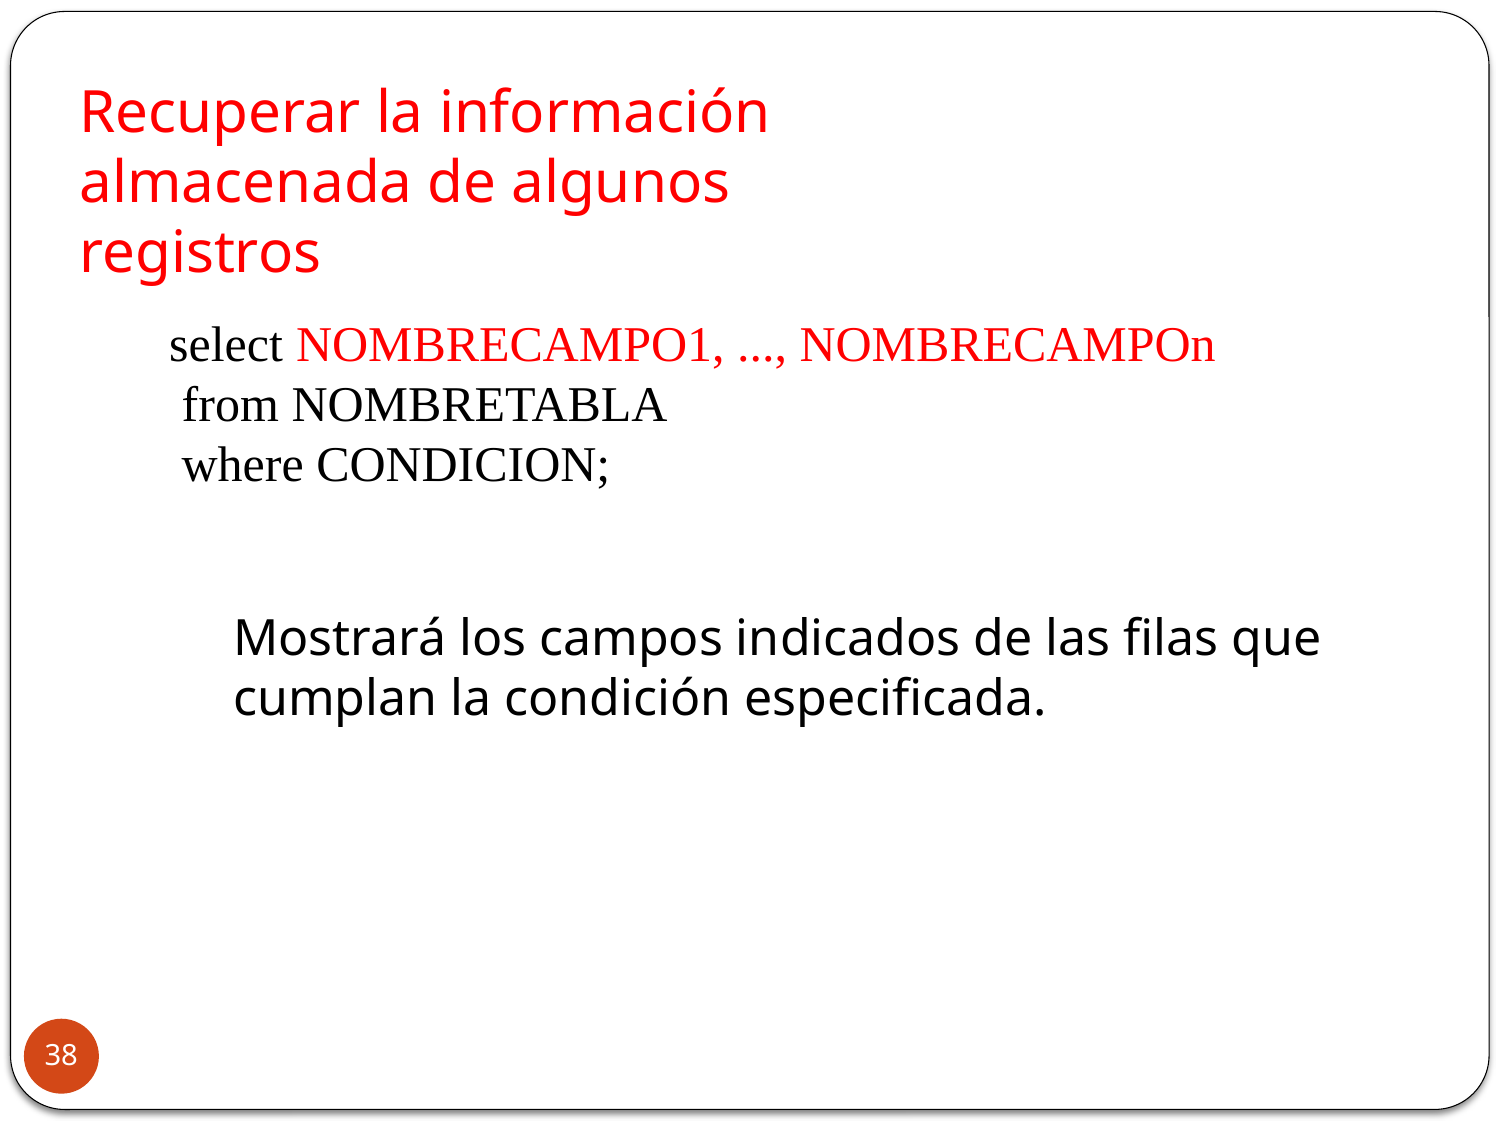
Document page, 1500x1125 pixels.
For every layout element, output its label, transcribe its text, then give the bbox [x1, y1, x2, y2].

text_box Recuperar la información almacenada de algunos registros [64, 66, 821, 292]
text_box select NOMBRECAMPO1, ..., NOMBRECAMPOn from NOMBRETABLA where CONDICION; [141, 303, 1231, 499]
text_box Mostrará los campos indicados de las filas que cumplan la condición especificada. [218, 597, 1388, 733]
slide_number 38 [23, 1018, 99, 1094]
